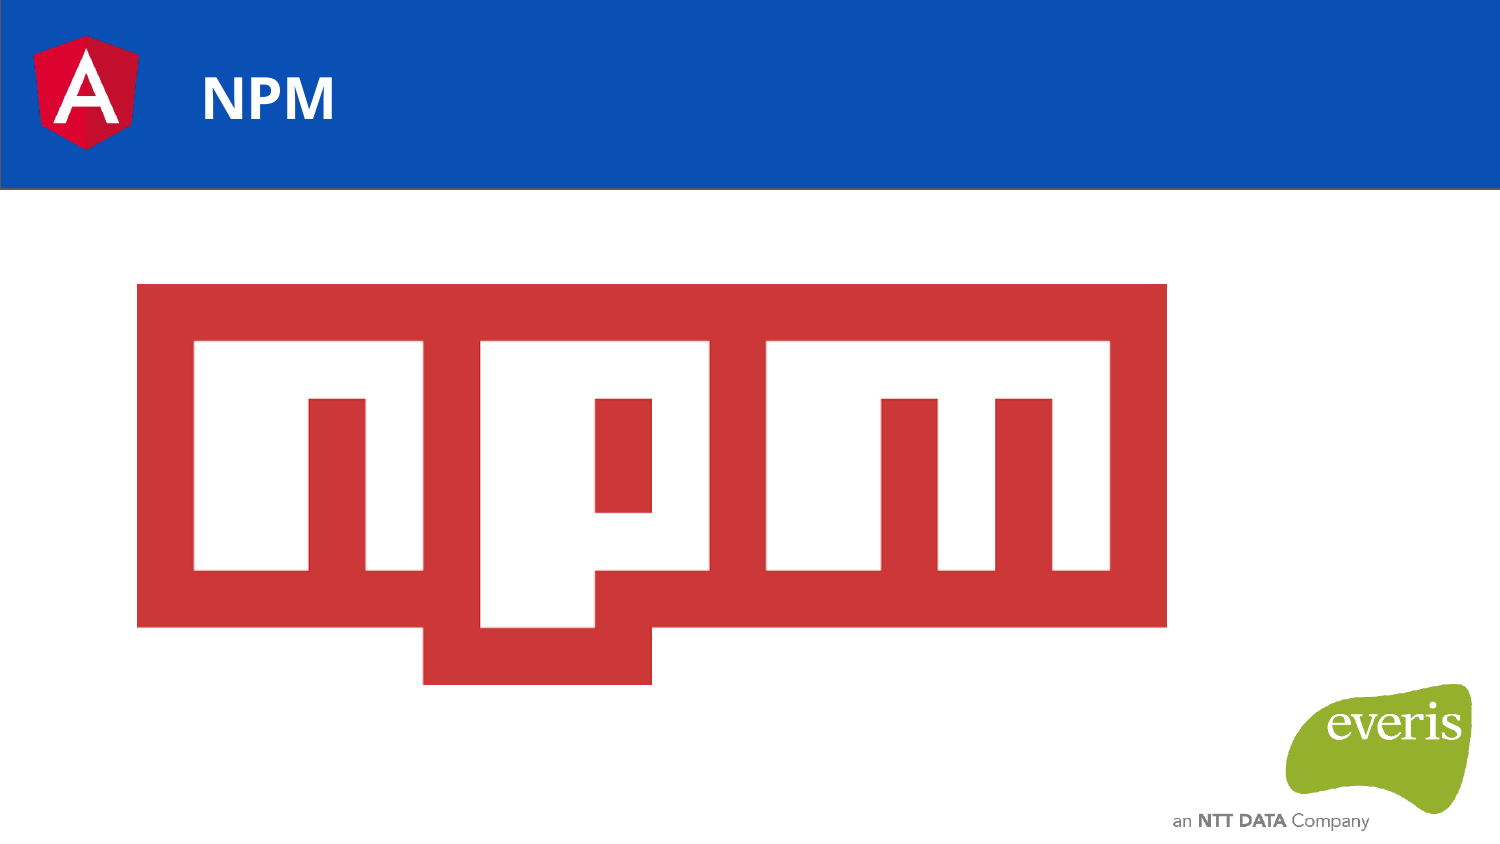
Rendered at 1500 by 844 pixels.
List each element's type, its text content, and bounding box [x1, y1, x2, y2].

picture [137, 284, 1495, 844]
picture [15, 19, 157, 161]
title NPM [198, 58, 563, 202]
